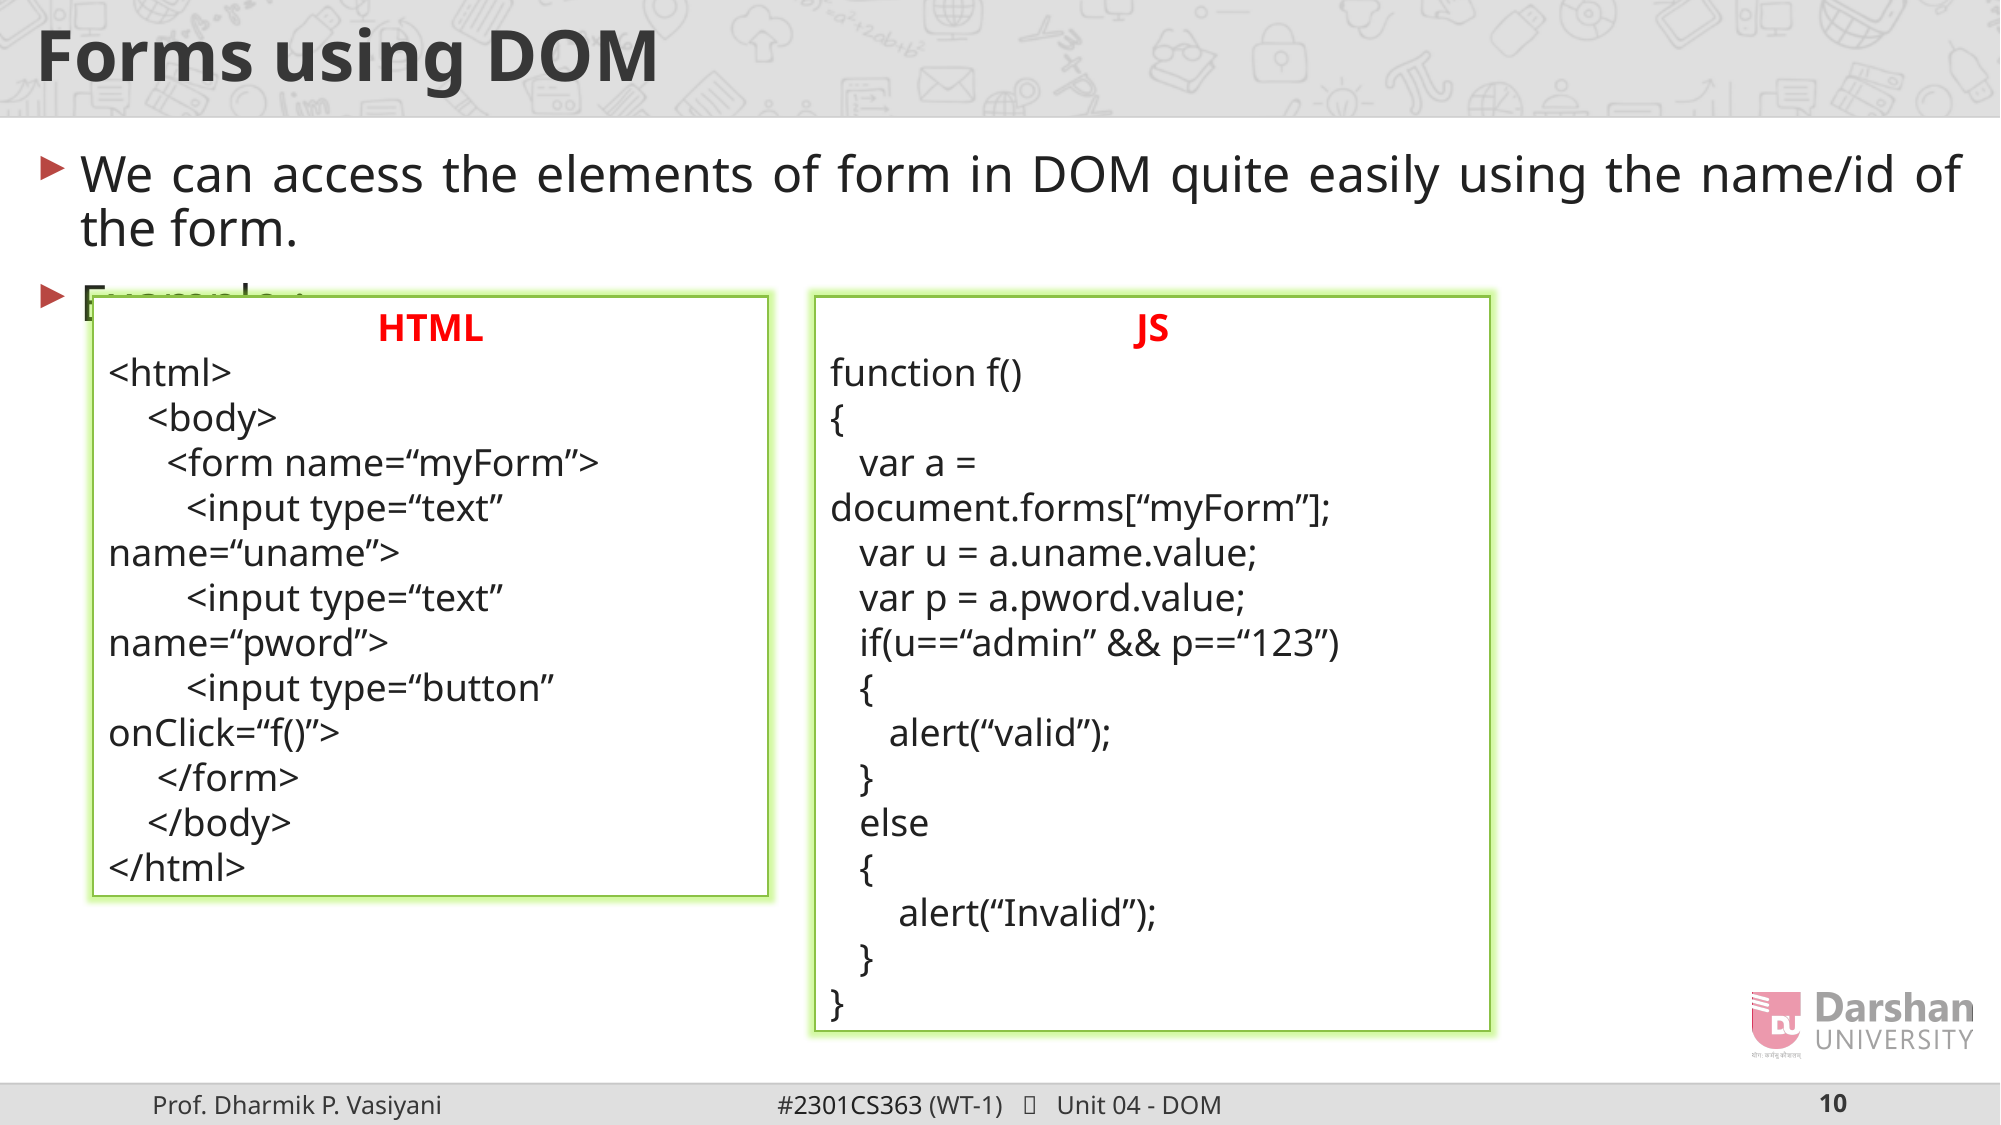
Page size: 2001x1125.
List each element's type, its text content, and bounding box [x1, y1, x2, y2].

text_box this [811, 292, 1494, 1035]
text_box JS function f() { var a = document.forms[“myForm”]; var u = a.uname.value; var p = a.pword.value; if(u==“admin” && p==“123”) { alert(“valid”); } else { alert(“Invalid”); } } [814, 295, 1491, 1032]
list We can access the elements of form in DOM quite easily using the name/id of the form. Example : [21, 141, 1979, 1059]
title Forms using DOM [0, 0, 2000, 117]
text_box HTML <html> <body> <form name=“myForm”> <input type=“text” name=“uname”> <input type=“text” name=“pword”> <input type=“button” onClick=“f()”> </form> </body> </html> [92, 295, 769, 897]
text_box this [90, 293, 772, 900]
